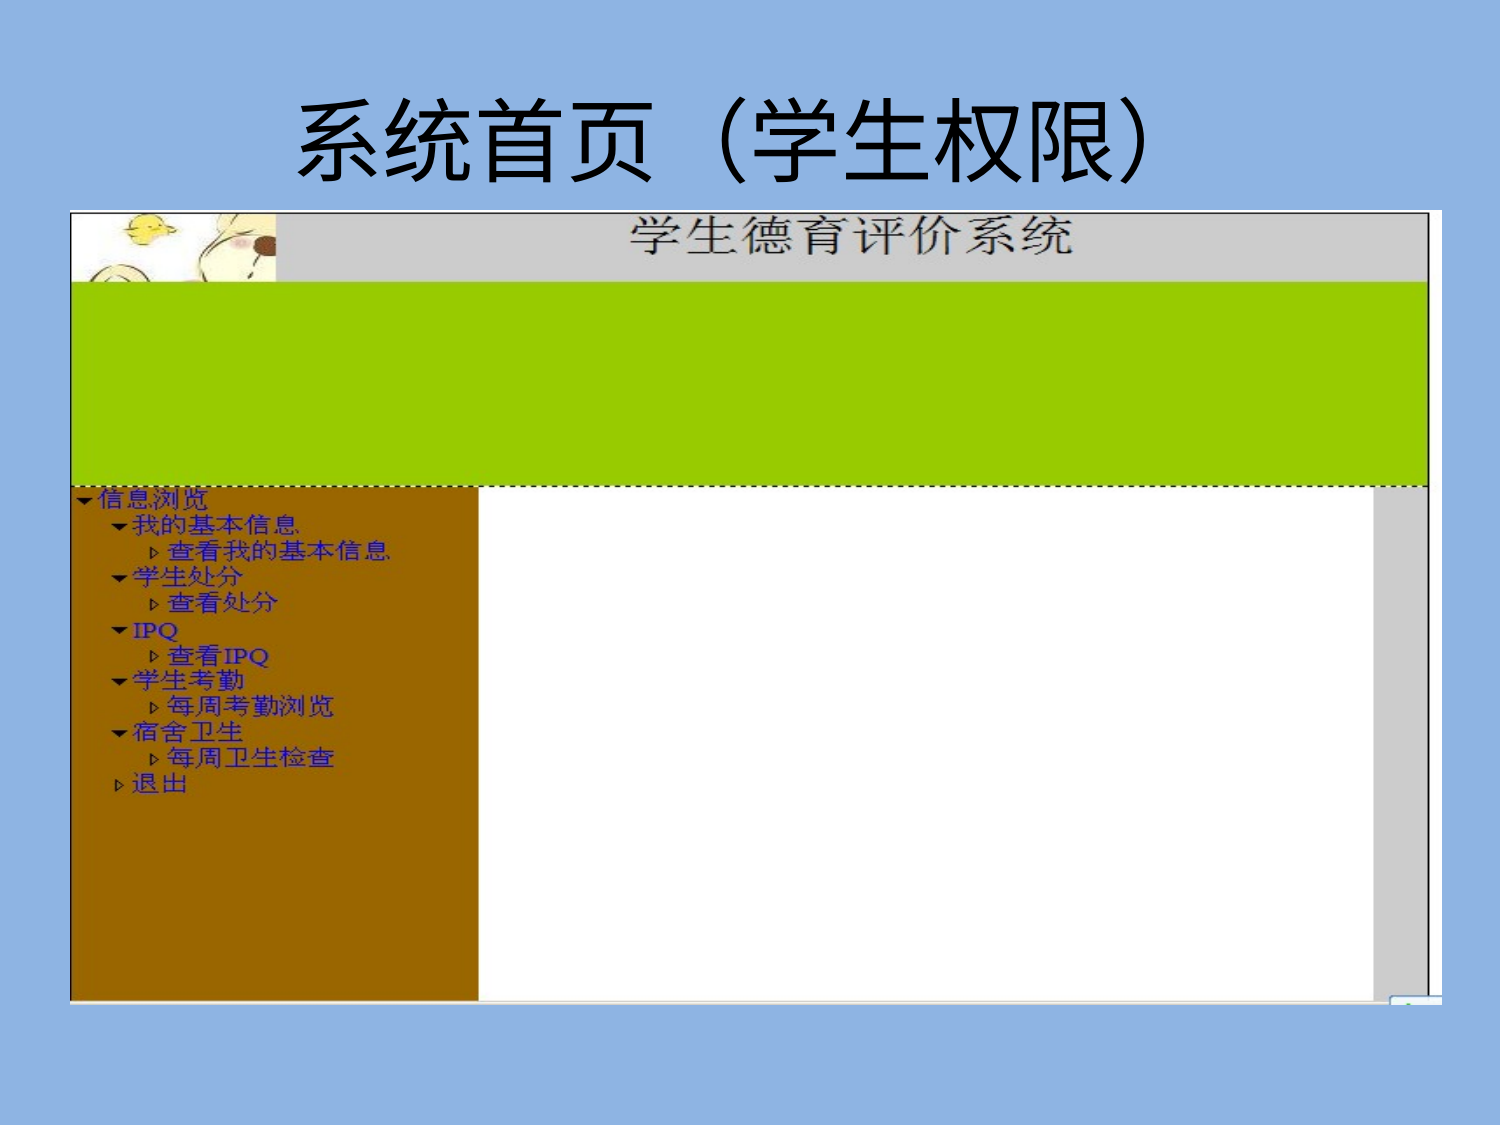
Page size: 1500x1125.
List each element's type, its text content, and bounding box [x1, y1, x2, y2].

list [70, 210, 1442, 1006]
title 系统首页（学生权限） [75, 45, 1425, 209]
